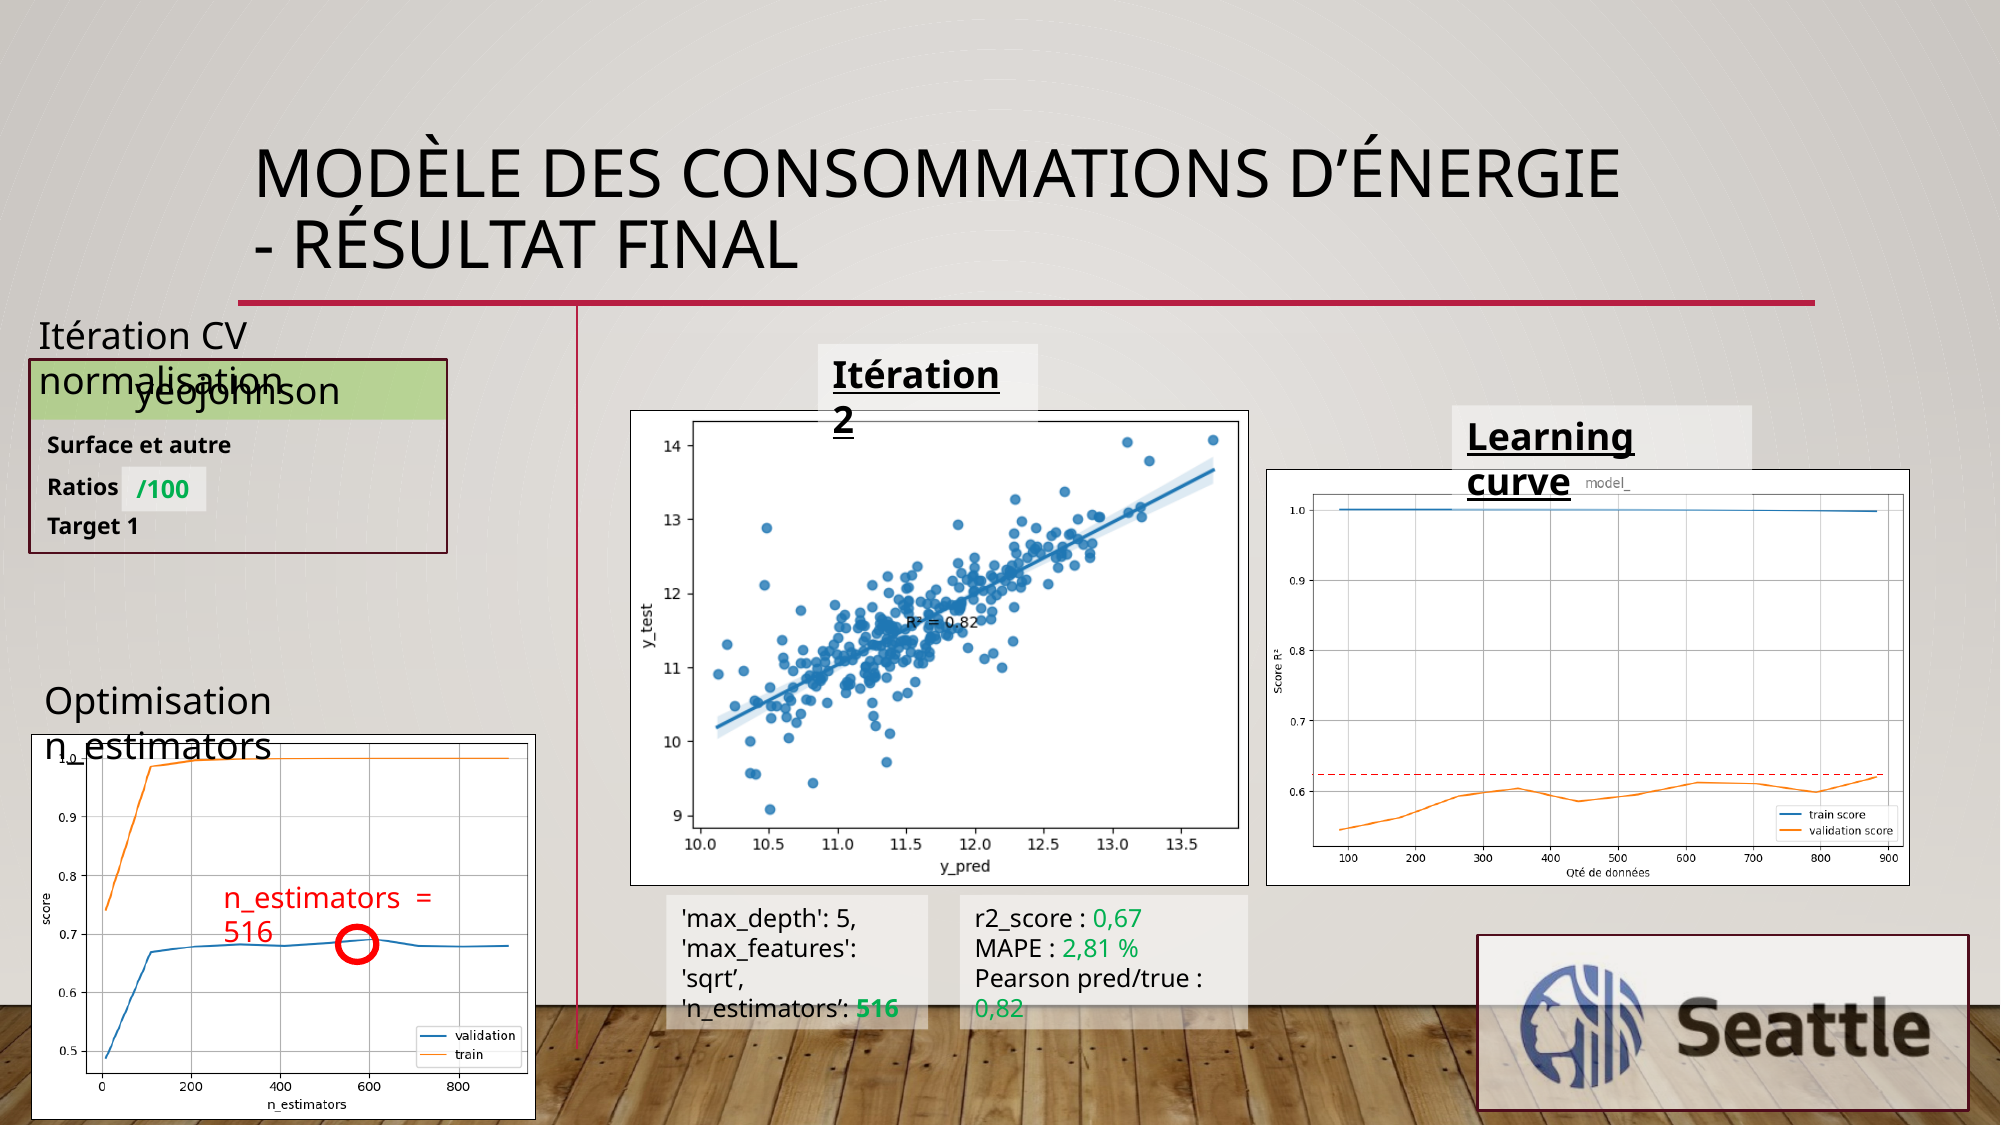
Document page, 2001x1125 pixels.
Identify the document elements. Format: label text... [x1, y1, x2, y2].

picture [1265, 469, 1910, 886]
text_box [1476, 934, 1970, 1112]
text_box /100 [121, 466, 207, 512]
text_box Itération CV normalisation [24, 304, 472, 410]
text_box Itération 2 [817, 343, 1039, 409]
picture [630, 409, 1249, 886]
title Modèle des consommations d’énergie - Résultat final [238, 131, 1814, 305]
text_box [28, 410, 448, 554]
text_box Optimisation n_estimators [29, 669, 478, 775]
text_box Learning curve [1451, 405, 1753, 469]
text_box 'max_depth': 5, 'max_features': 'sqrt’, 'n_estimators’: 516 [666, 894, 929, 1030]
text_box r2_score : 0,67 MAPE : 2,81 % Pearson pred/true : 0,82 [959, 894, 1249, 1030]
picture [0, 734, 2000, 1125]
